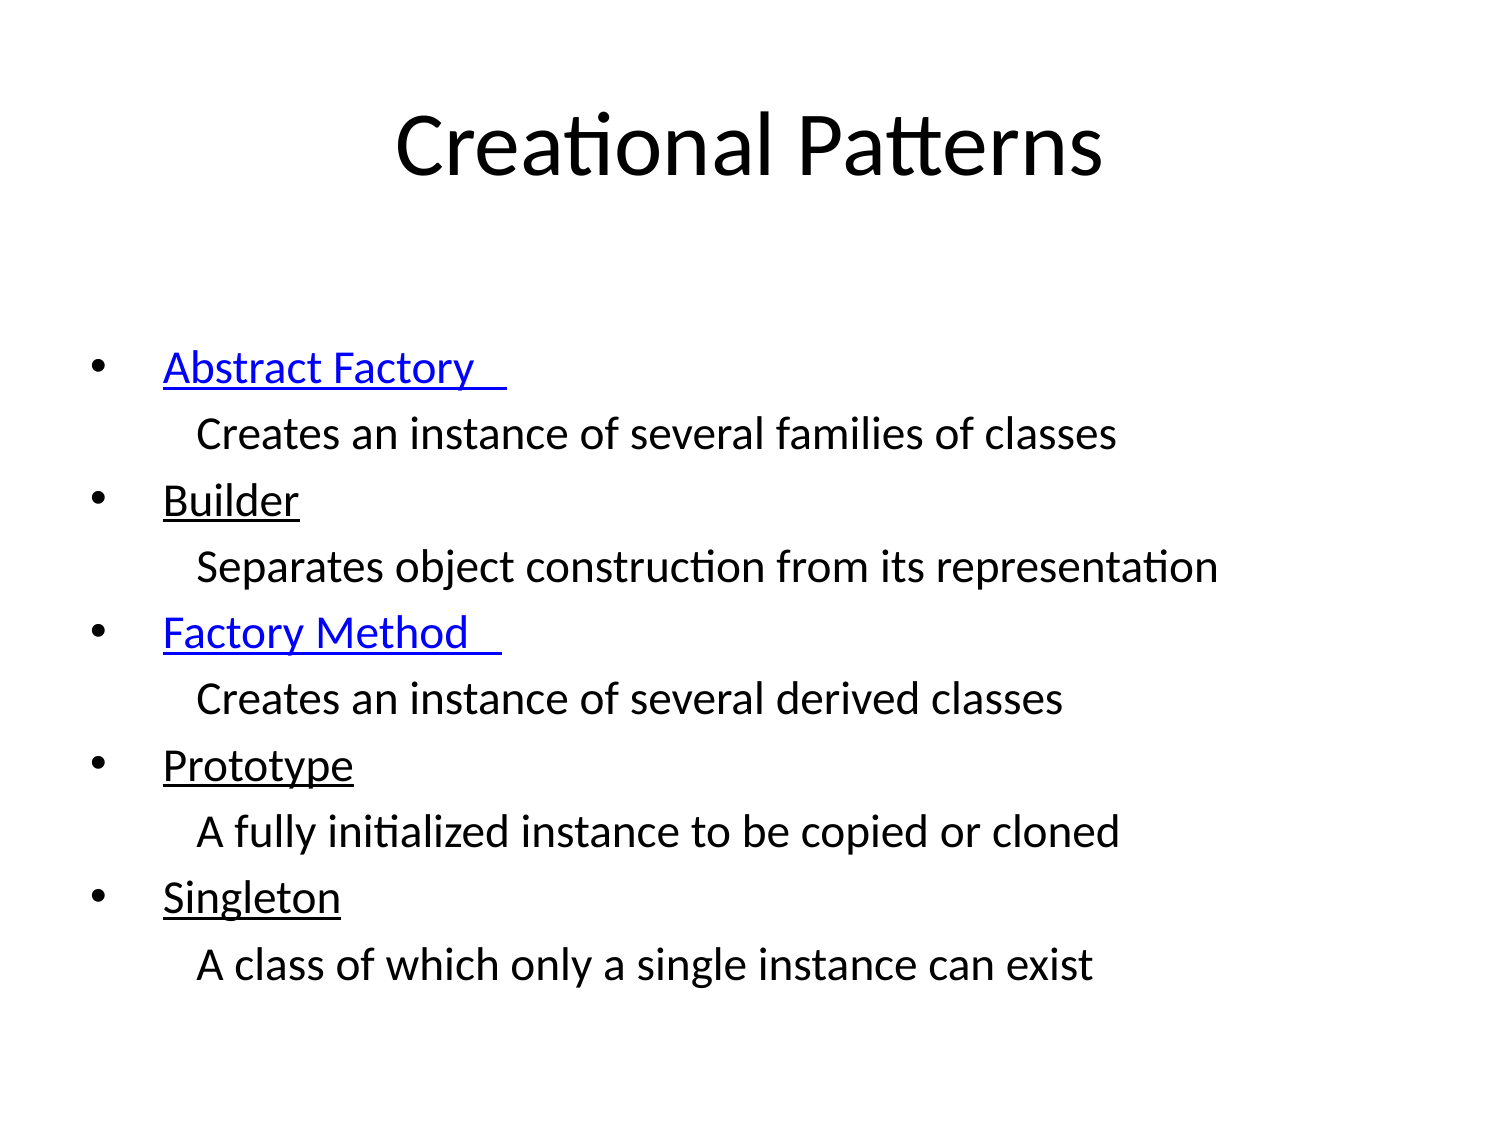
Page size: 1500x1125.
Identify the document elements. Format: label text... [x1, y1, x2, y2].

title Creational Patterns [75, 45, 1425, 233]
list Abstract Factory Creates an instance of several families of classes Builder Separates object construction from its representation Factory Method Creates an instance of several derived classes Prototype A fully initialized instance to be copied or cloned Singleton A class of which only a single instance can exist [75, 262, 1425, 1005]
